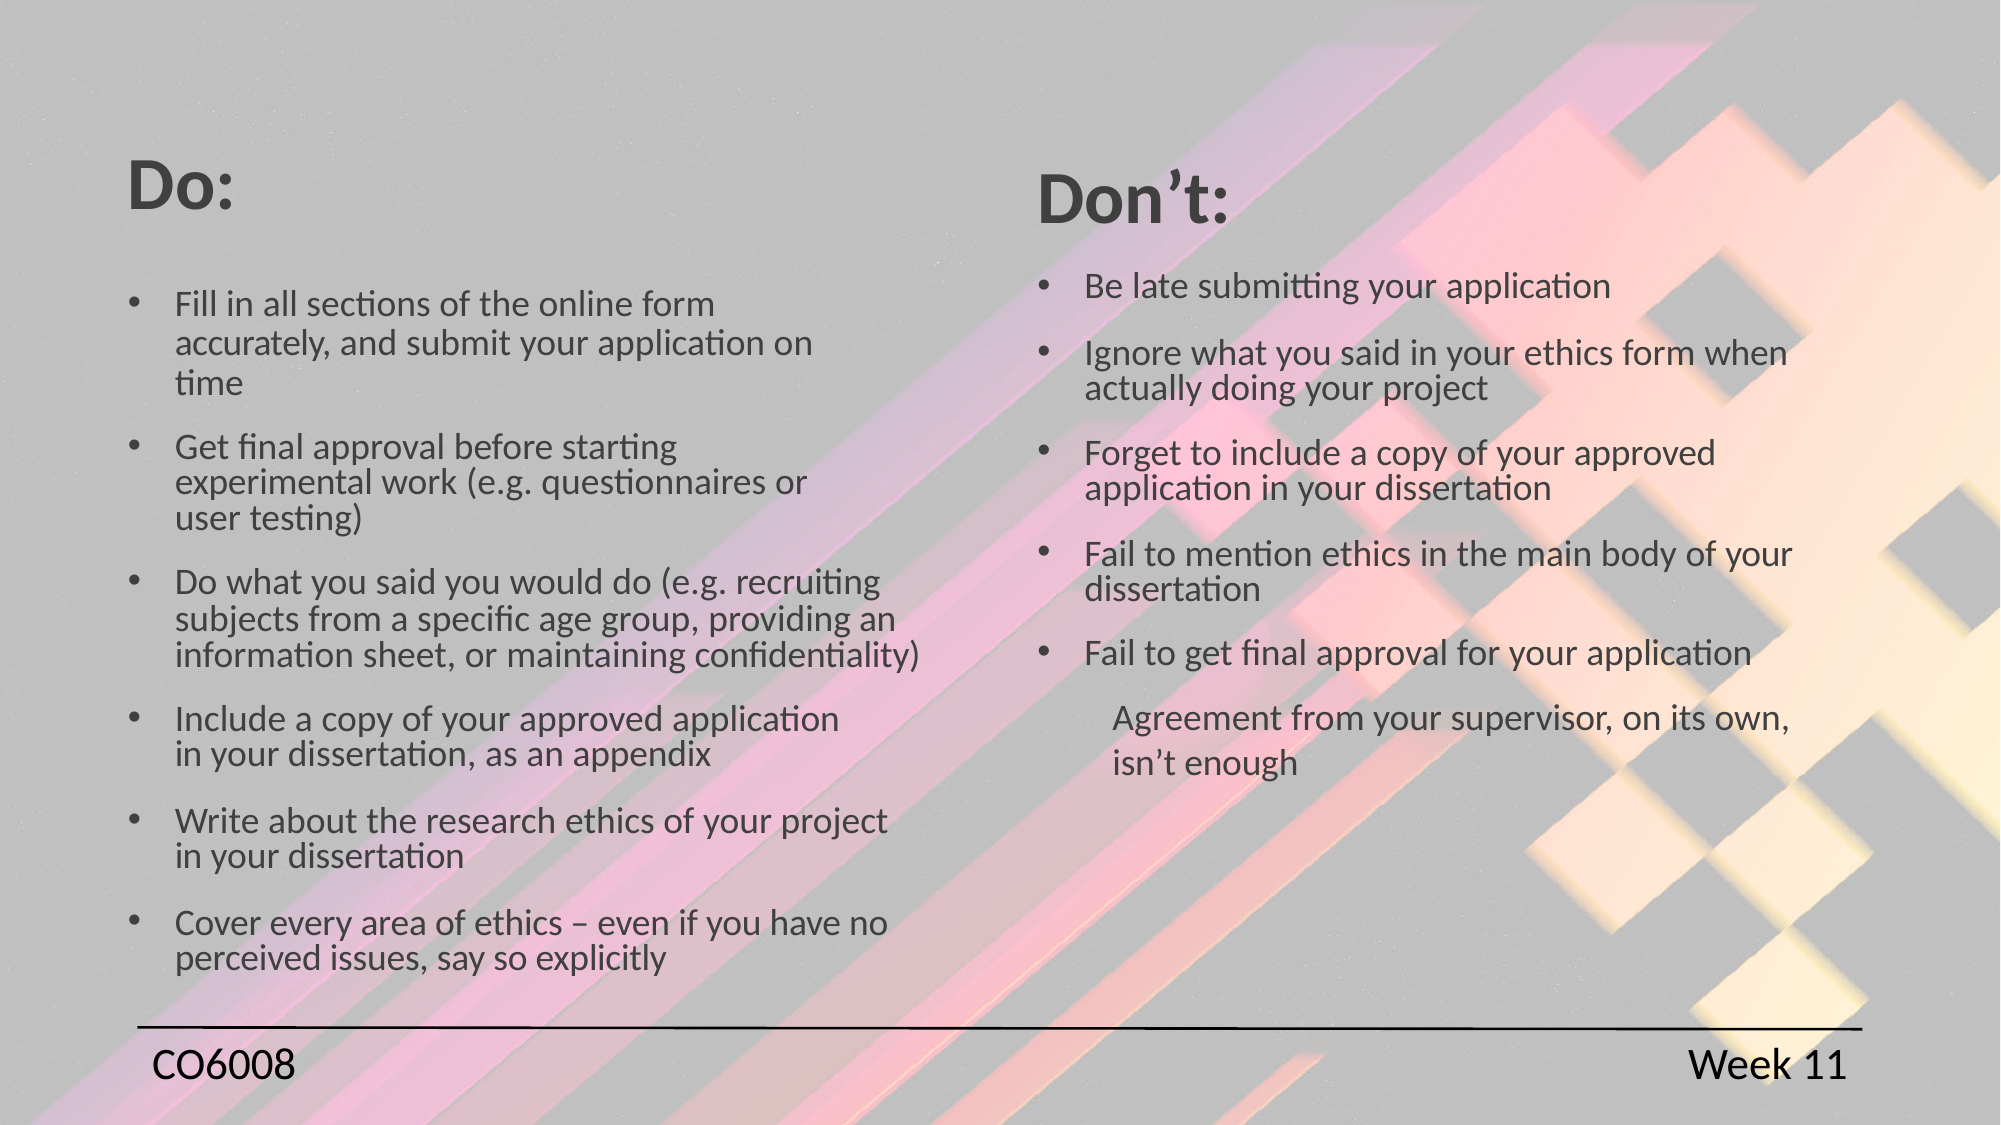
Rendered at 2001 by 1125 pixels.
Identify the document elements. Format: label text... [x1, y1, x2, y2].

text_box Do: Fill in all sections of the online form accurately, and submit your application on time Get final approval before starting experimental work (e.g. questionnaires or user testing) Do what you said you would do (e.g. recruiting subjects from a specific age group, providing an information sheet, or maintaining confidentiality) Include a copy of your approved application in your dissertation, as an appendix Write about the research ethics of your project in your dissertation Cover every area of ethics – even if you have no perceived issues, say so explicitly [125, 125, 922, 978]
text_box Don’t: Be late submitting your application Ignore what you said in your ethics form when actually doing your project Forget to include a copy of your approved application in your dissertation Fail to mention ethics in the main body of your dissertation Fail to get final approval for your application Agreement from your supervisor, on its own, isn’t enough [1035, 125, 1858, 783]
picture [0, 0, 2001, 1125]
